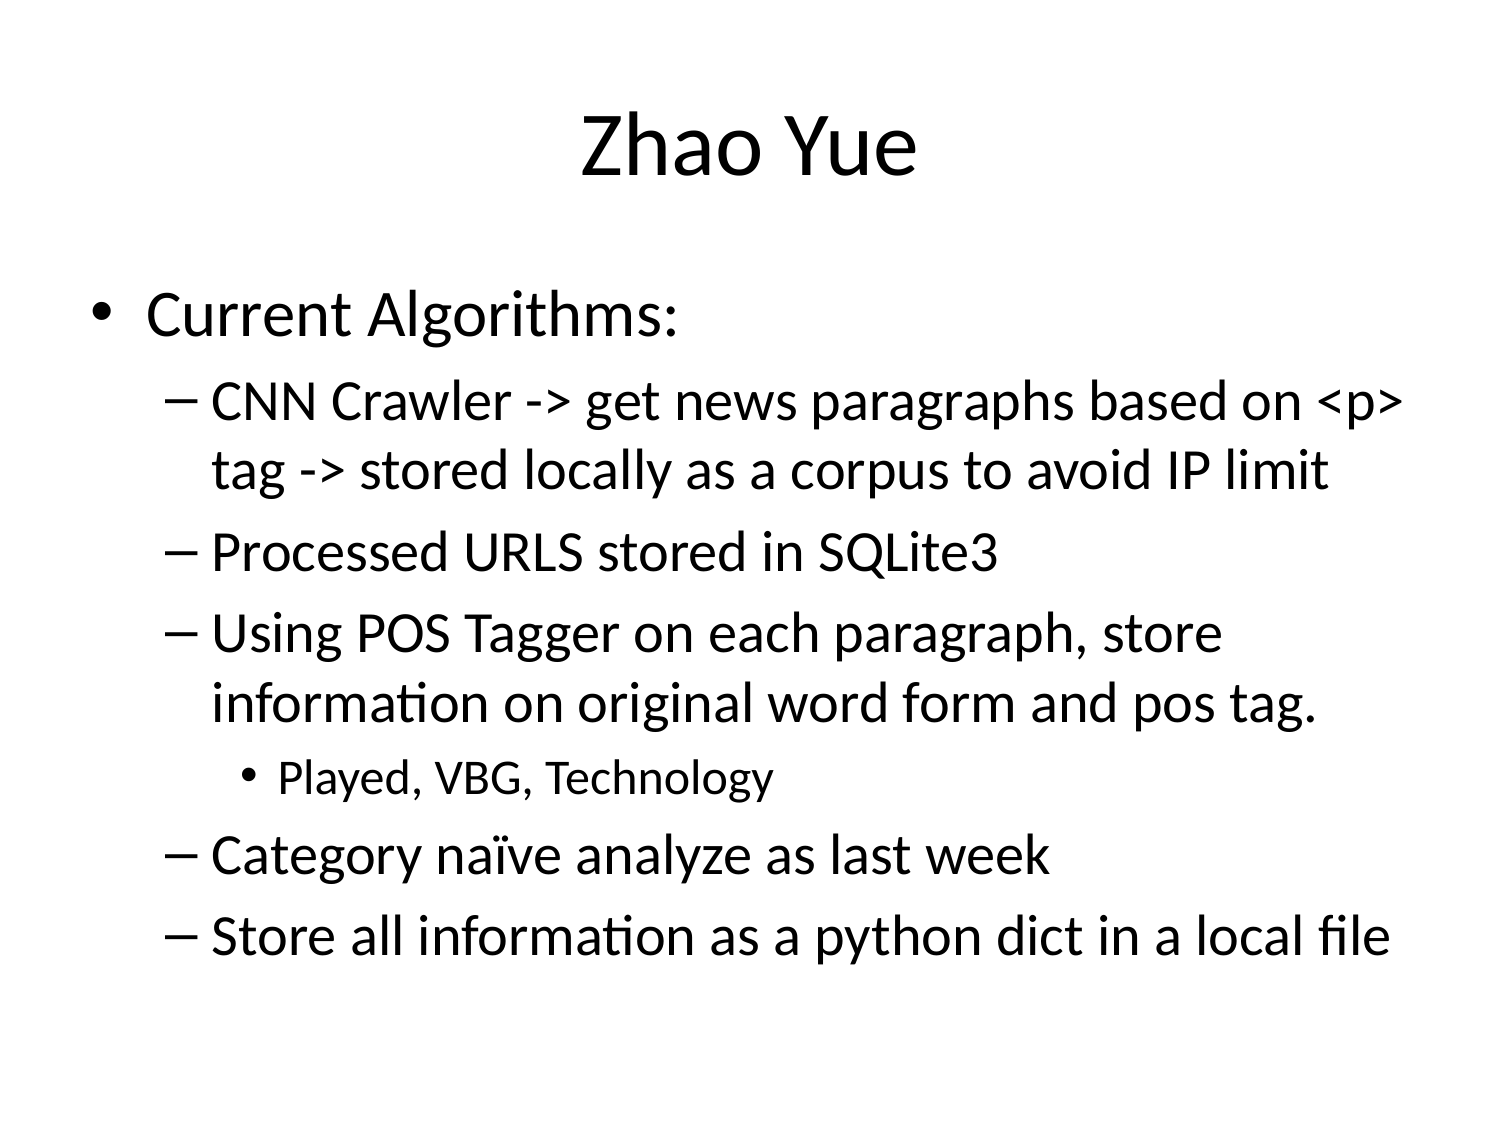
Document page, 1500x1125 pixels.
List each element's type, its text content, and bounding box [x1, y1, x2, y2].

list Current Algorithms: CNN Crawler -> get news paragraphs based on <p> tag -> stored locally as a corpus to avoid IP limit Processed URLS stored in SQLite3 Using POS Tagger on each paragraph, store information on original word form and pos tag. Played, VBG, Technology Category naïve analyze as last week Store all information as a python dict in a local file [75, 262, 1425, 1005]
title Zhao Yue [75, 45, 1425, 233]
